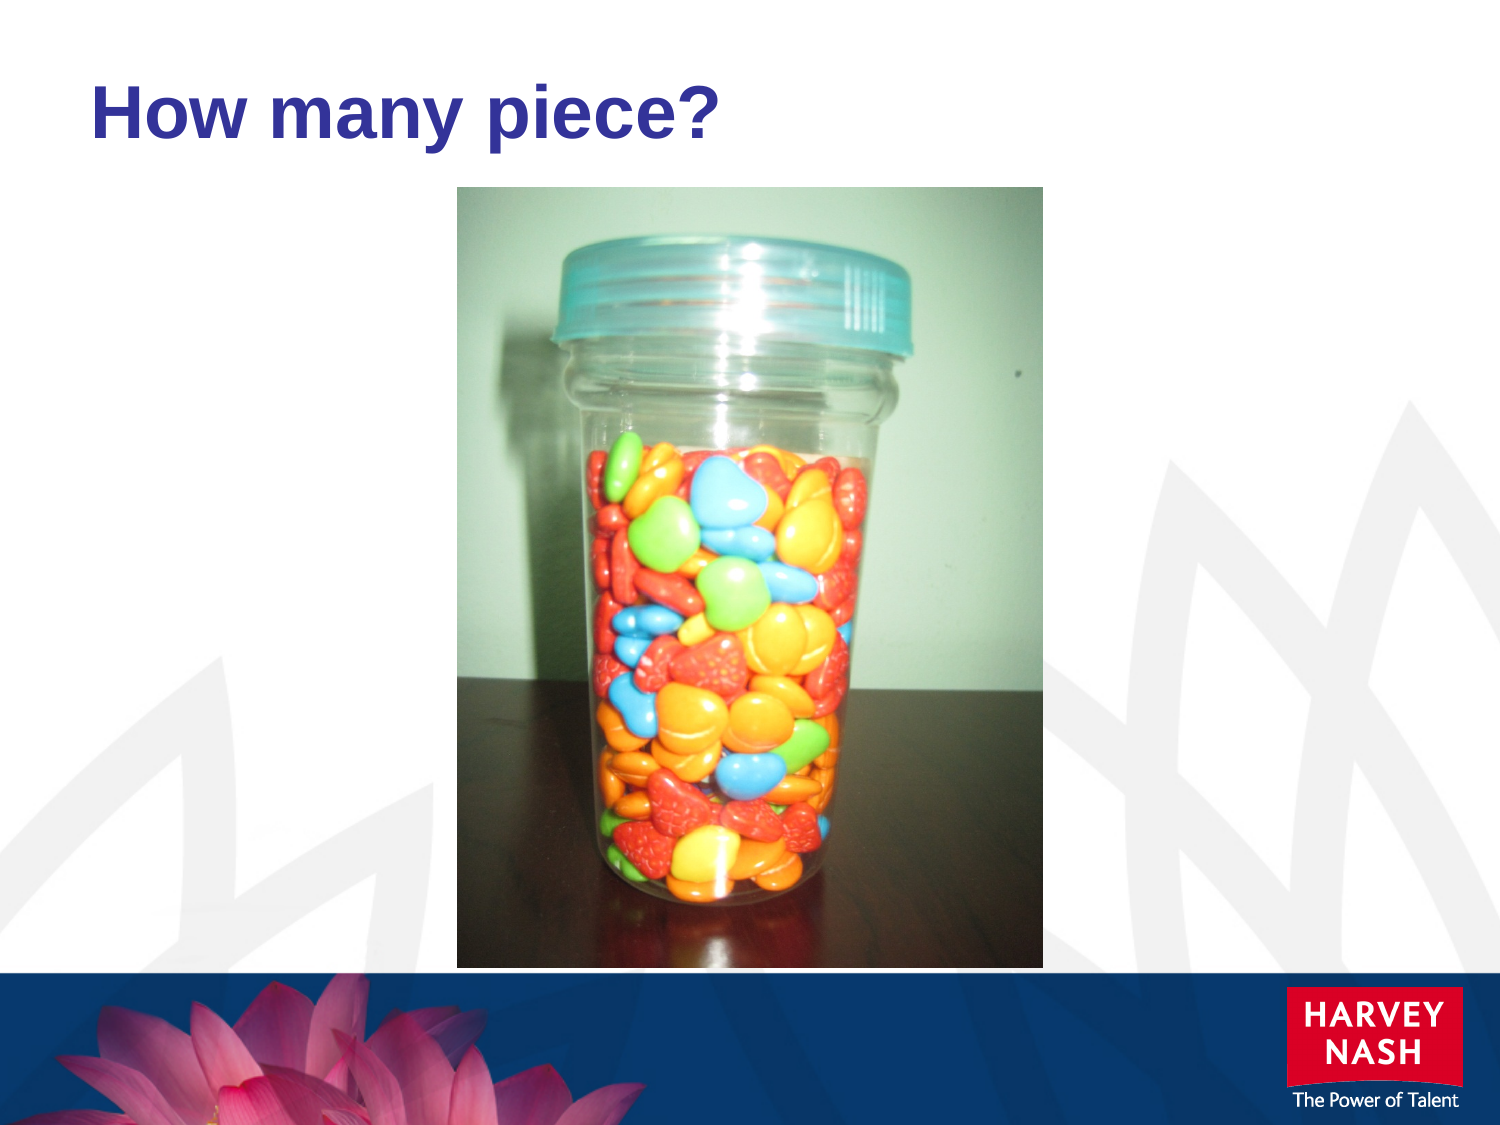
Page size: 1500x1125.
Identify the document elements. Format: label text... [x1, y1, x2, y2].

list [457, 187, 1043, 968]
title How many piece? [75, 45, 1425, 173]
picture [0, 0, 1500, 1125]
